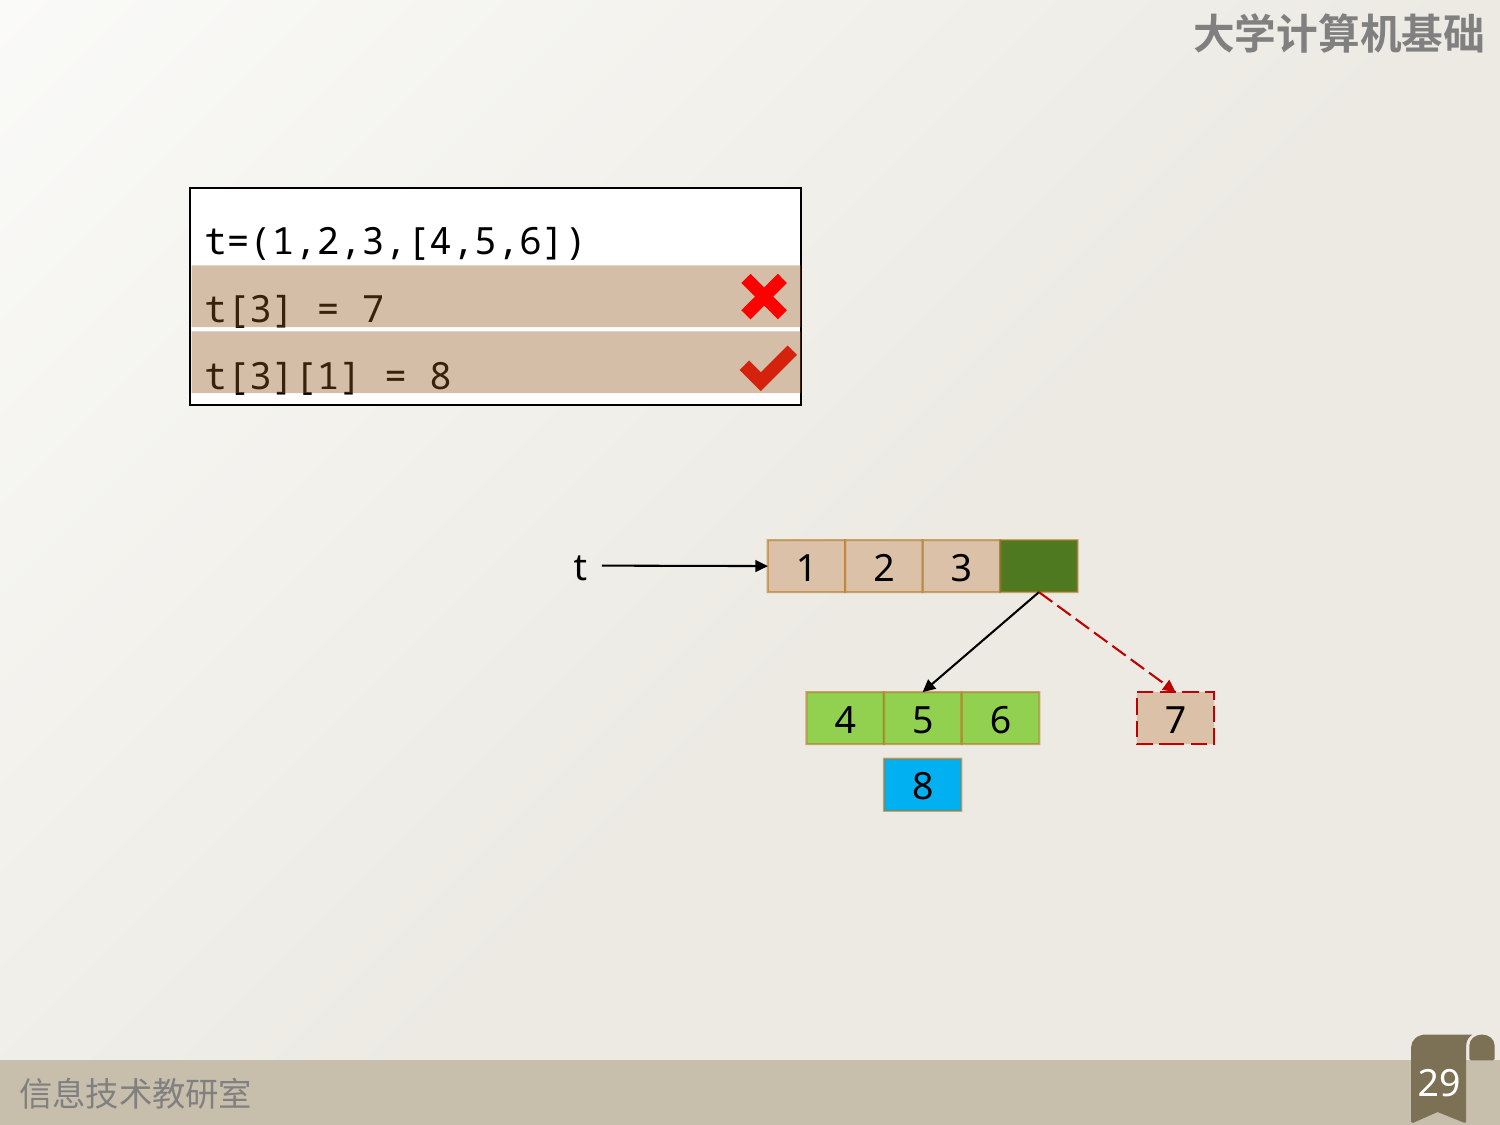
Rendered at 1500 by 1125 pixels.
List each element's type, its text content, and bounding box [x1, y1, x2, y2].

slide_number 29 [1386, 1051, 1493, 1112]
text_box 3 [922, 539, 999, 592]
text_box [922, 592, 1038, 693]
text_box 2 [844, 539, 922, 593]
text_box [806, 692, 1038, 745]
text_box [999, 539, 1079, 592]
text_box t=(1,2,3,[4,5,6]) t[3] = 7 t[3][1] = 8 [189, 187, 802, 406]
text_box t [558, 535, 602, 596]
text_box 8 [883, 758, 962, 812]
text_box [191, 331, 802, 394]
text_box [191, 265, 802, 328]
text_box 1 [767, 539, 844, 593]
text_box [1038, 592, 1215, 745]
